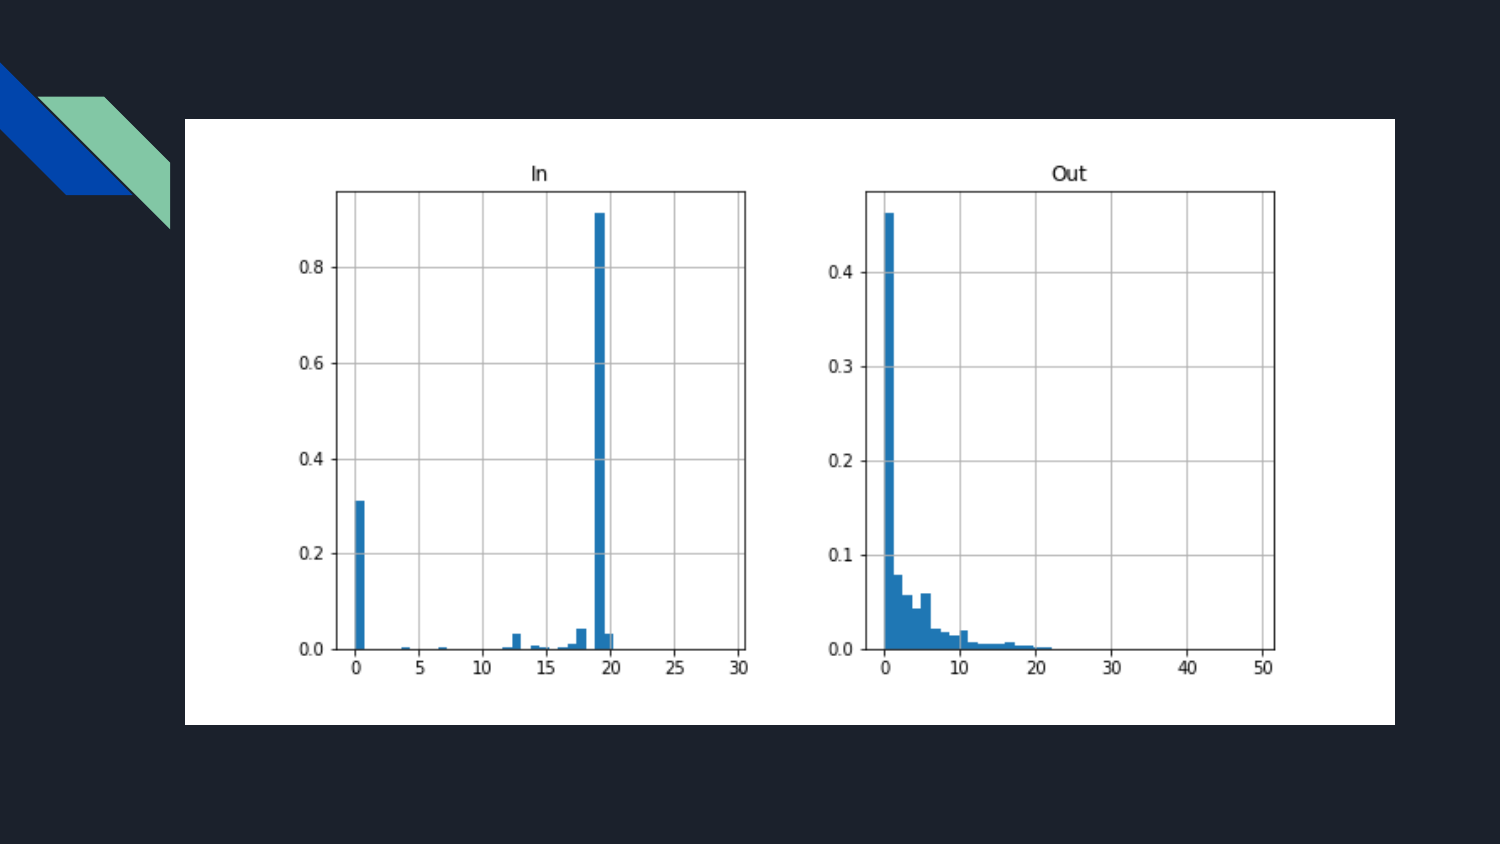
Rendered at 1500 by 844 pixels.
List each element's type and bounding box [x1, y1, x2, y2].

picture [185, 119, 1396, 725]
